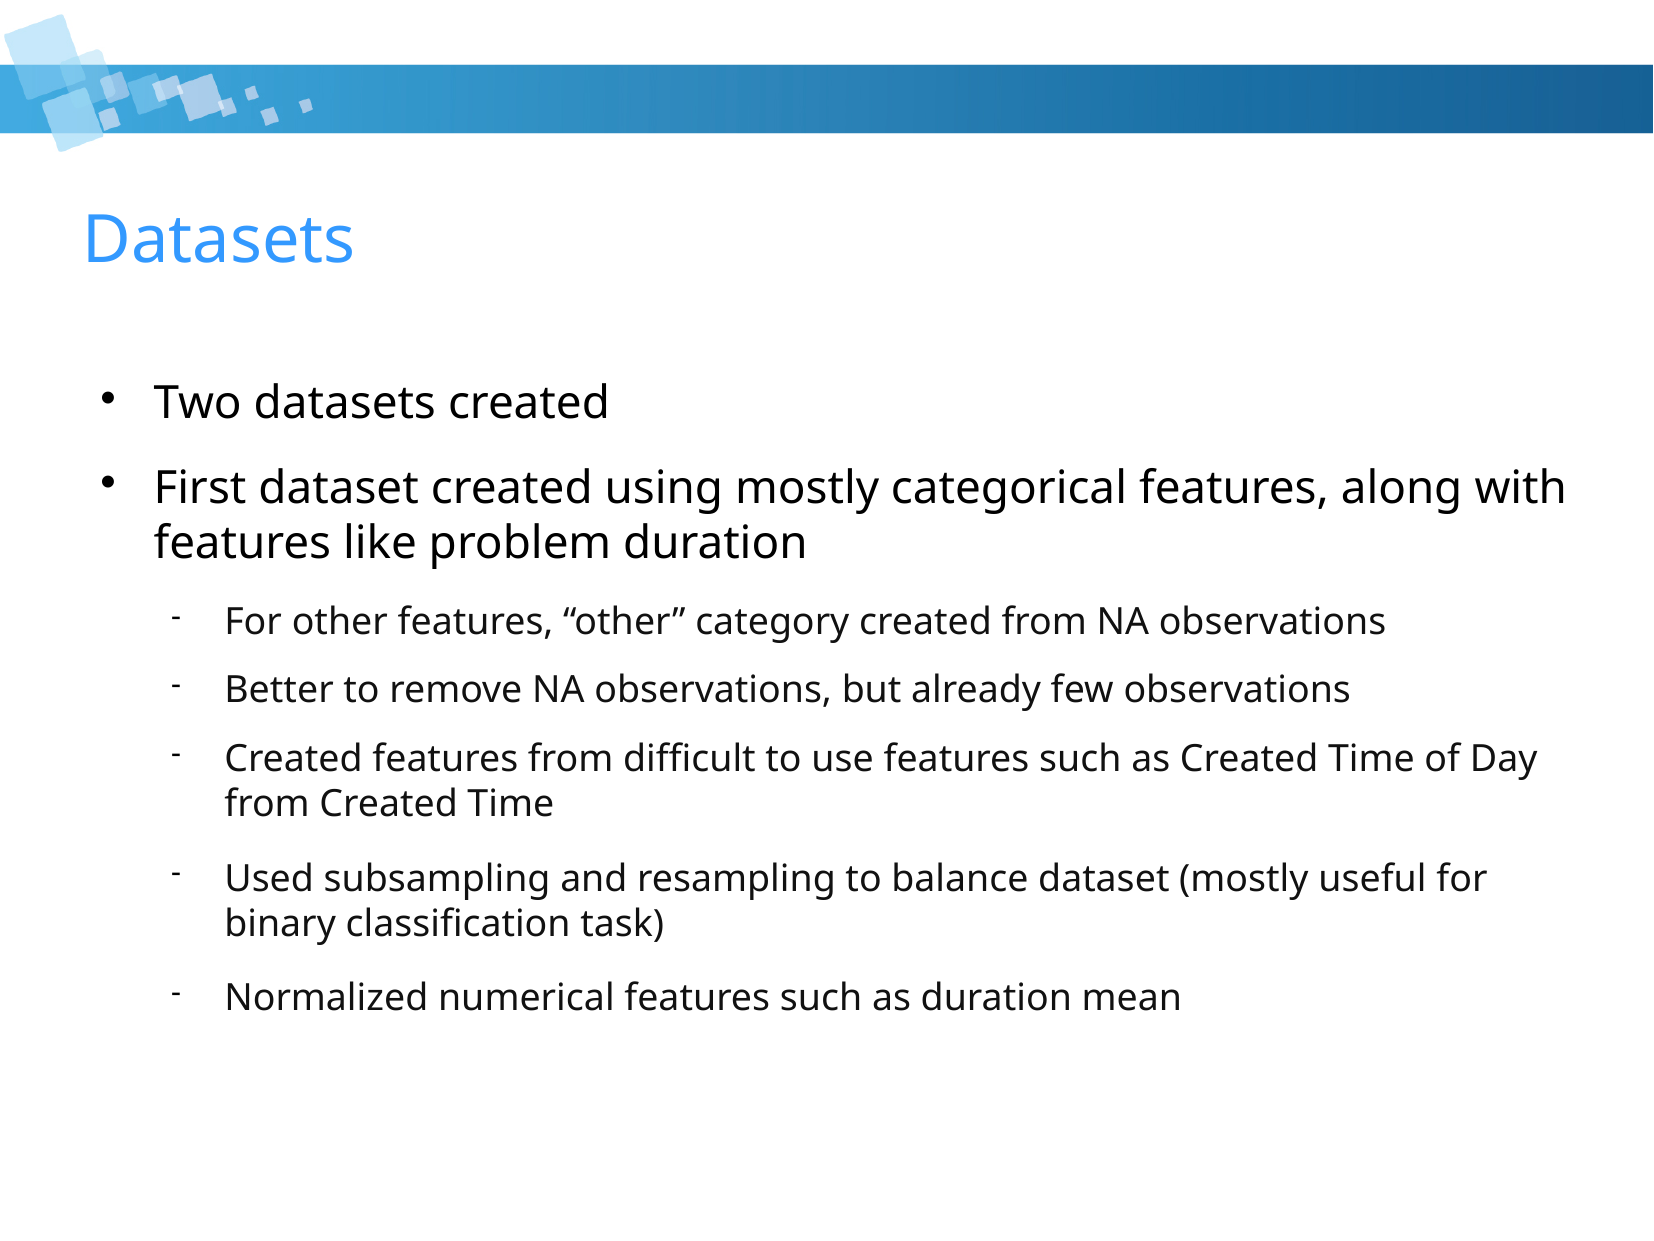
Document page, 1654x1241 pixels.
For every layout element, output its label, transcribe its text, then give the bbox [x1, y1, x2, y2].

text_box Two datasets created First dataset created using mostly categorical features, along with features like problem duration For other features, “other” category created from NA observations Better to remove NA observations, but already few observations Created features from difficult to use features such as Created Time of Day from Created Time Used subsampling and resampling to balance dataset (mostly useful for binary classification task) Normalized numerical features such as duration mean [82, 372, 1571, 1092]
picture [0, 0, 1653, 1238]
text_box Datasets [82, 132, 1571, 339]
